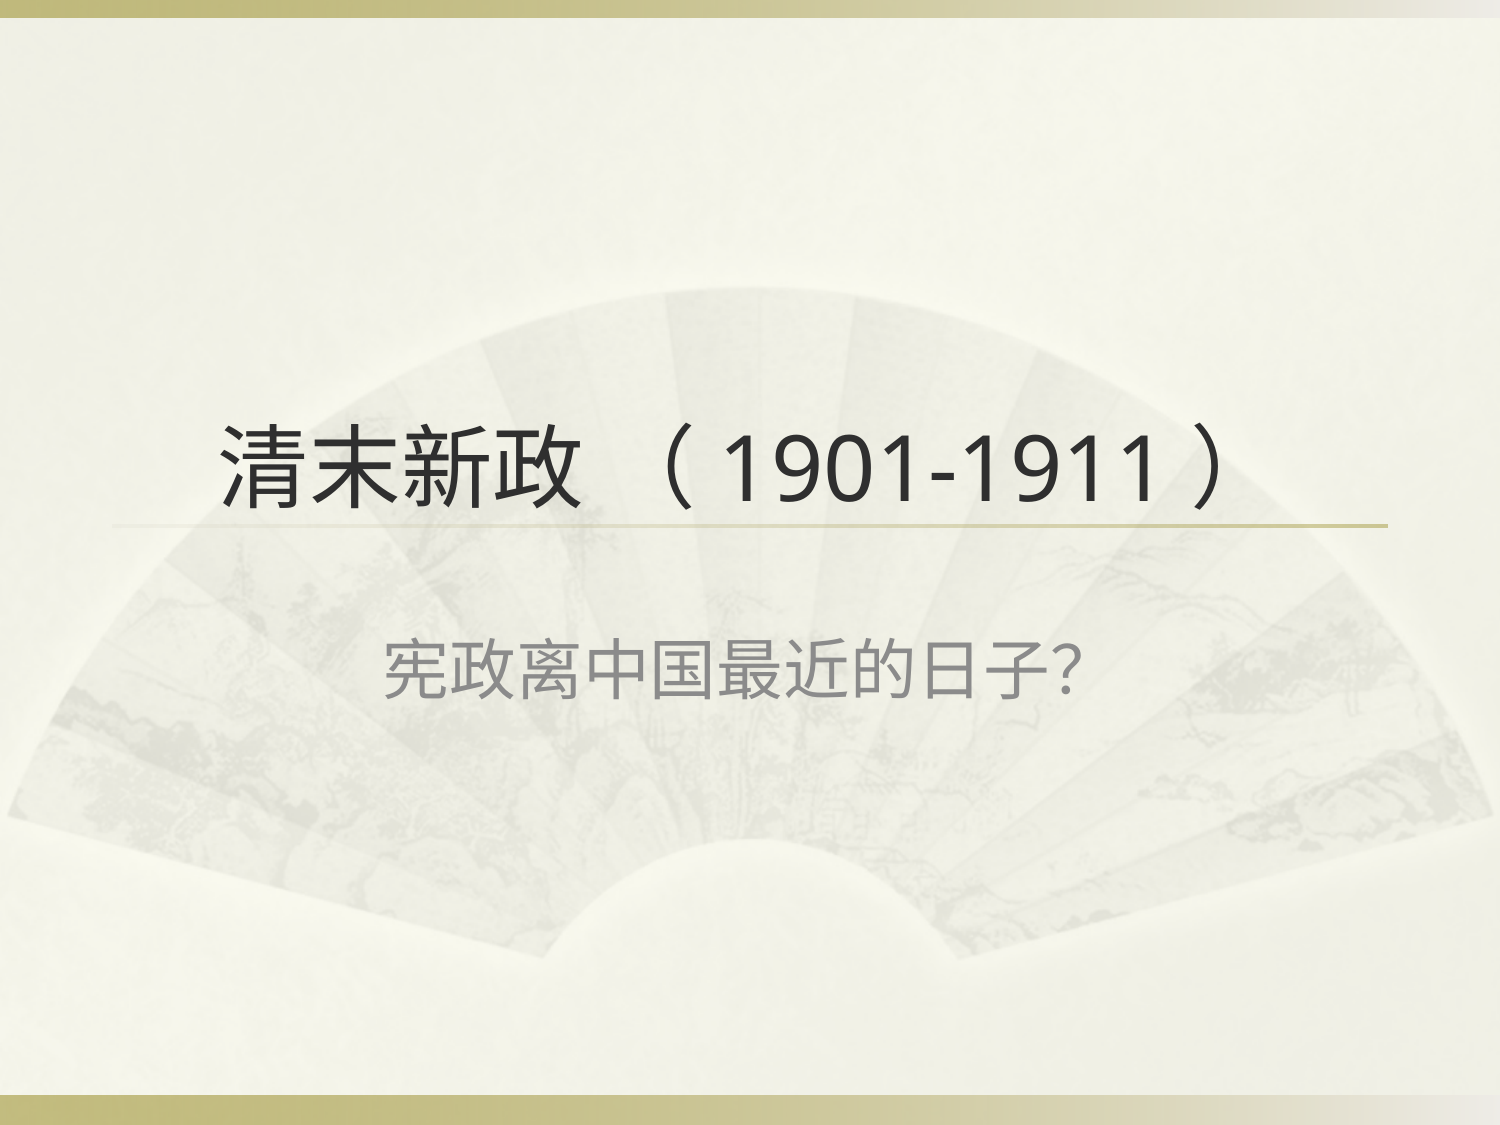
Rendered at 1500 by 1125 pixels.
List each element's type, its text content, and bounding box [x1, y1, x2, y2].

subtitle 宪政离中国最近的日子？ [225, 527, 1275, 815]
title 清末新政 （1901-1911） [112, 275, 1388, 528]
